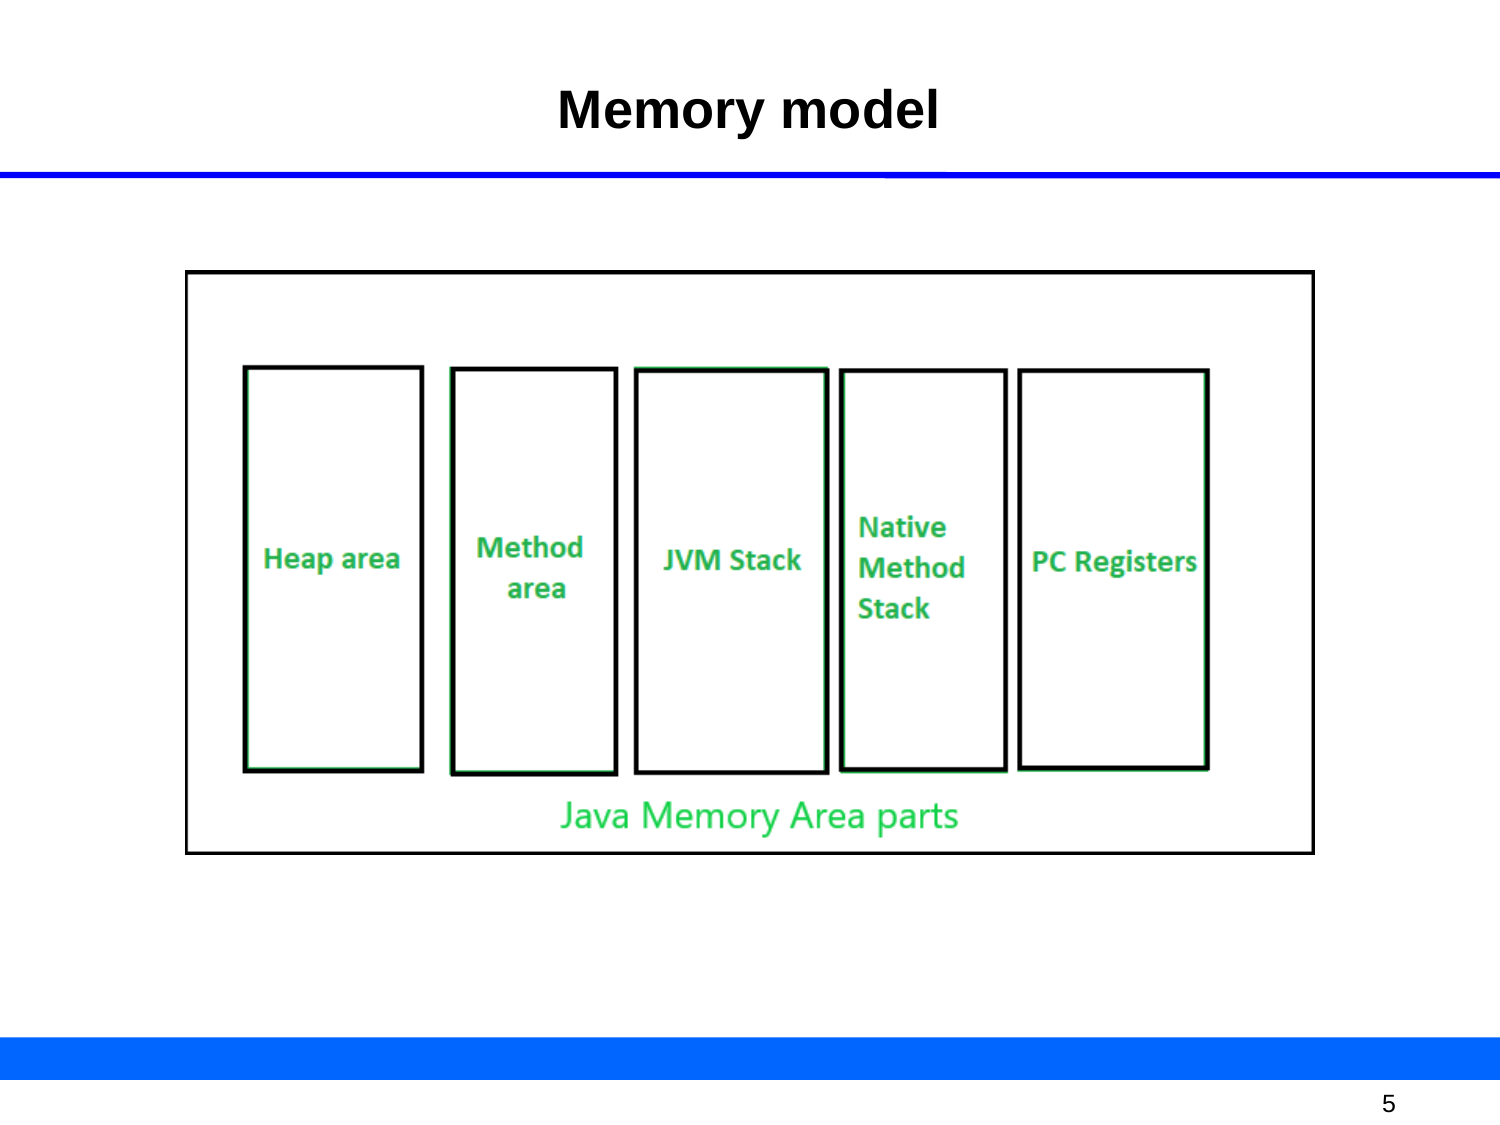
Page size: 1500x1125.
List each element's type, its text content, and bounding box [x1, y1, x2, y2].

picture [185, 270, 1315, 855]
title Memory model [99, 71, 1400, 217]
